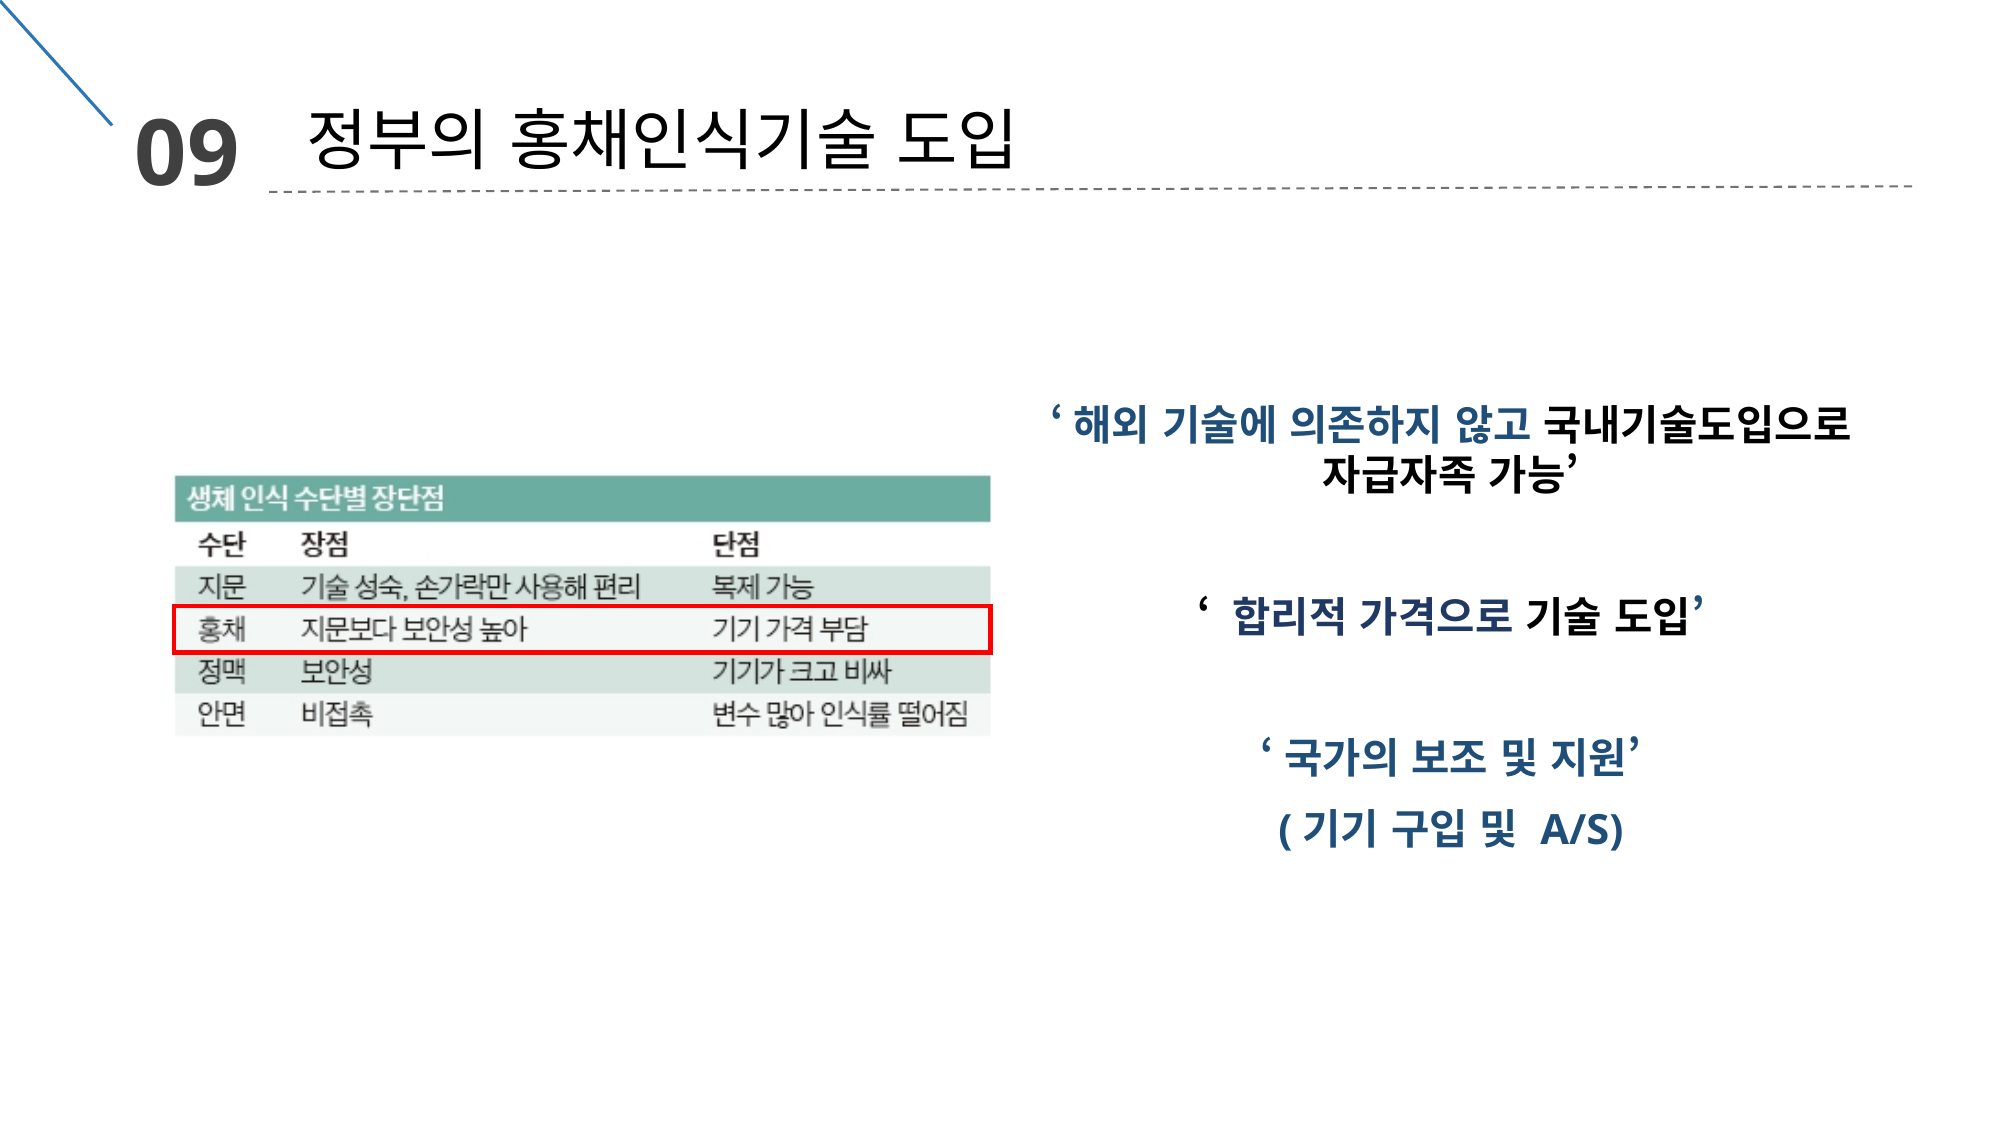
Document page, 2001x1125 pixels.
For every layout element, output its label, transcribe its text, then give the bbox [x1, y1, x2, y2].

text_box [269, 186, 1915, 192]
text_box 09 [120, 86, 255, 211]
list ‘해외 기술에 의존하지 않고 국내기술도입으로 자급자족 가능’ ‘ 합리적 가격으로 기술 도입’ ‘국가의 보조 및 지원’ (기기 구입 및 A/S) [1013, 391, 1889, 827]
picture [170, 467, 1000, 751]
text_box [0, 0, 113, 126]
text_box 정부의 홍채인식기술 도입 [260, 90, 1540, 186]
